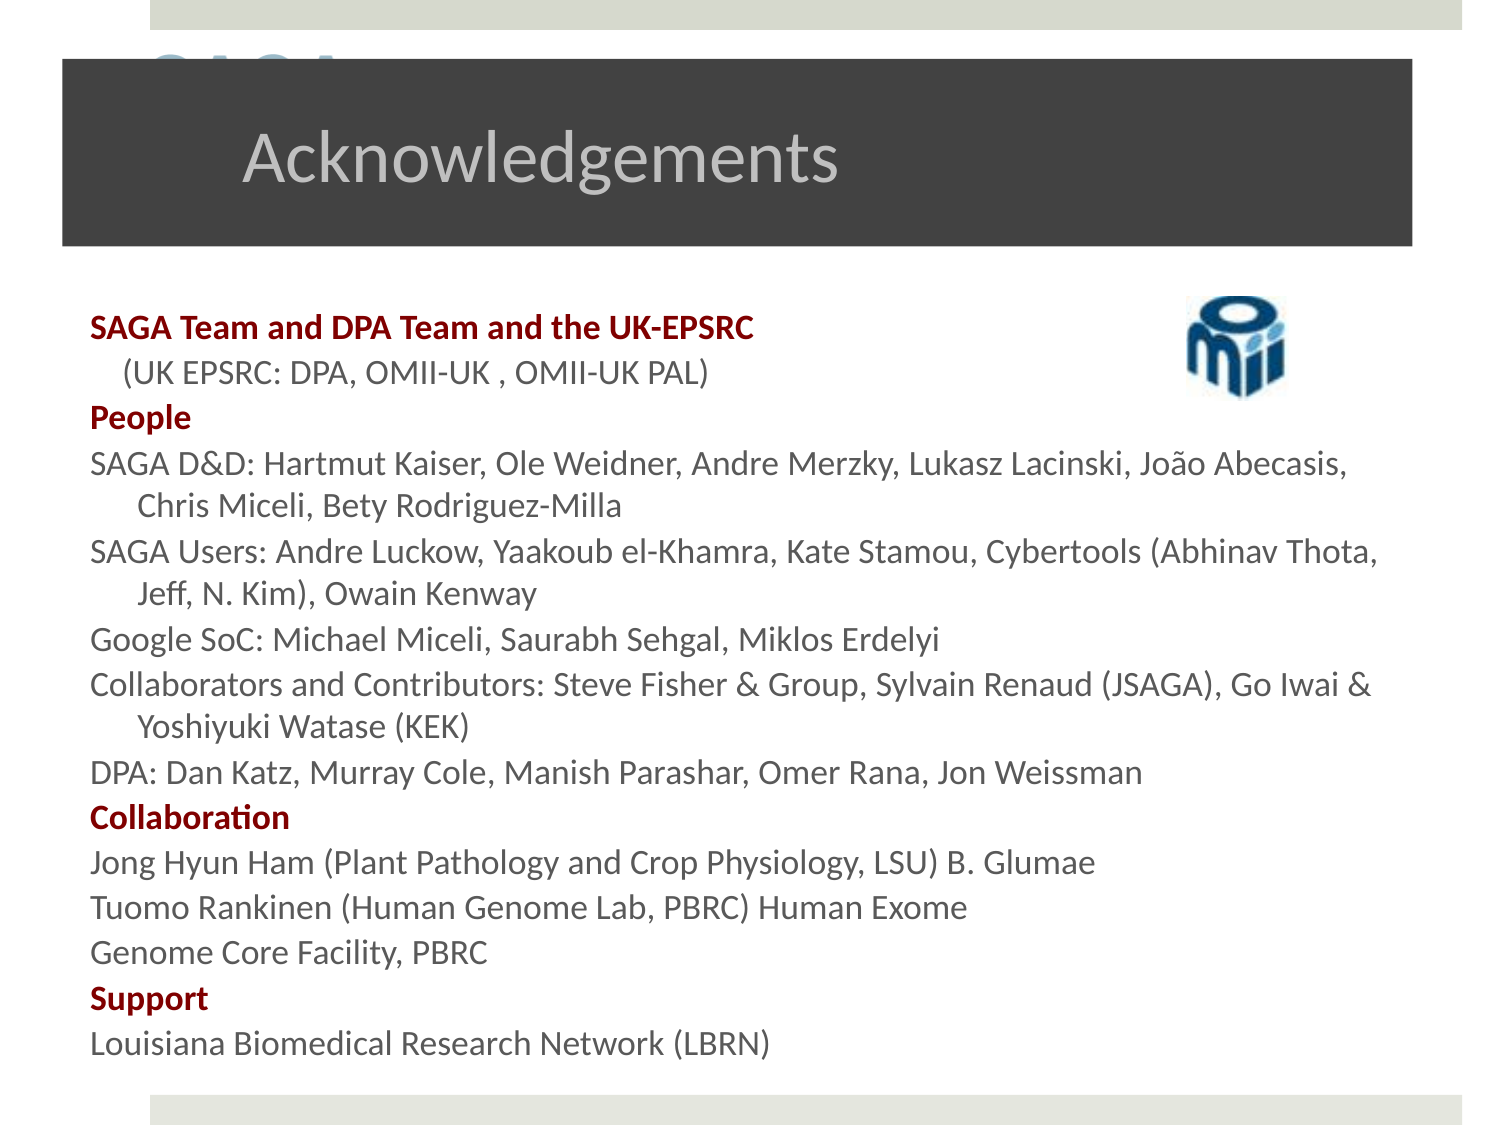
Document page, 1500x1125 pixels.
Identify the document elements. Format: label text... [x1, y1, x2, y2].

list SAGA Team and DPA Team and the UK-EPSRC (UK EPSRC: DPA, OMII-UK , OMII-UK PAL) People SAGA D&D: Hartmut Kaiser, Ole Weidner, Andre Merzky, Lukasz Lacinski, João Abecasis, Chris Miceli, Bety Rodriguez-Milla SAGA Users: Andre Luckow, Yaakoub el-Khamra, Kate Stamou, Cybertools (Abhinav Thota, Jeff, N. Kim), Owain Kenway Google SoC: Michael Miceli, Saurabh Sehgal, Miklos Erdelyi Collaborators and Contributors: Steve Fisher & Group, Sylvain Renaud (JSAGA), Go Iwai & Yoshiyuki Watase (KEK) DPA: Dan Katz, Murray Cole, Manish Parashar, Omer Rana, Jon Weissman Collaboration Jong Hyun Ham (Plant Pathology and Crop Physiology, LSU) B. Glumae Tuomo Rankinen (Human Genome Lab, PBRC) Human Exome Genome Core Facility, PBRC Support Louisiana Biomedical Research Network (LBRN) [75, 296, 1425, 1077]
title Acknowledgements [62, 58, 1413, 247]
picture [1185, 295, 1289, 402]
picture [148, 54, 523, 58]
